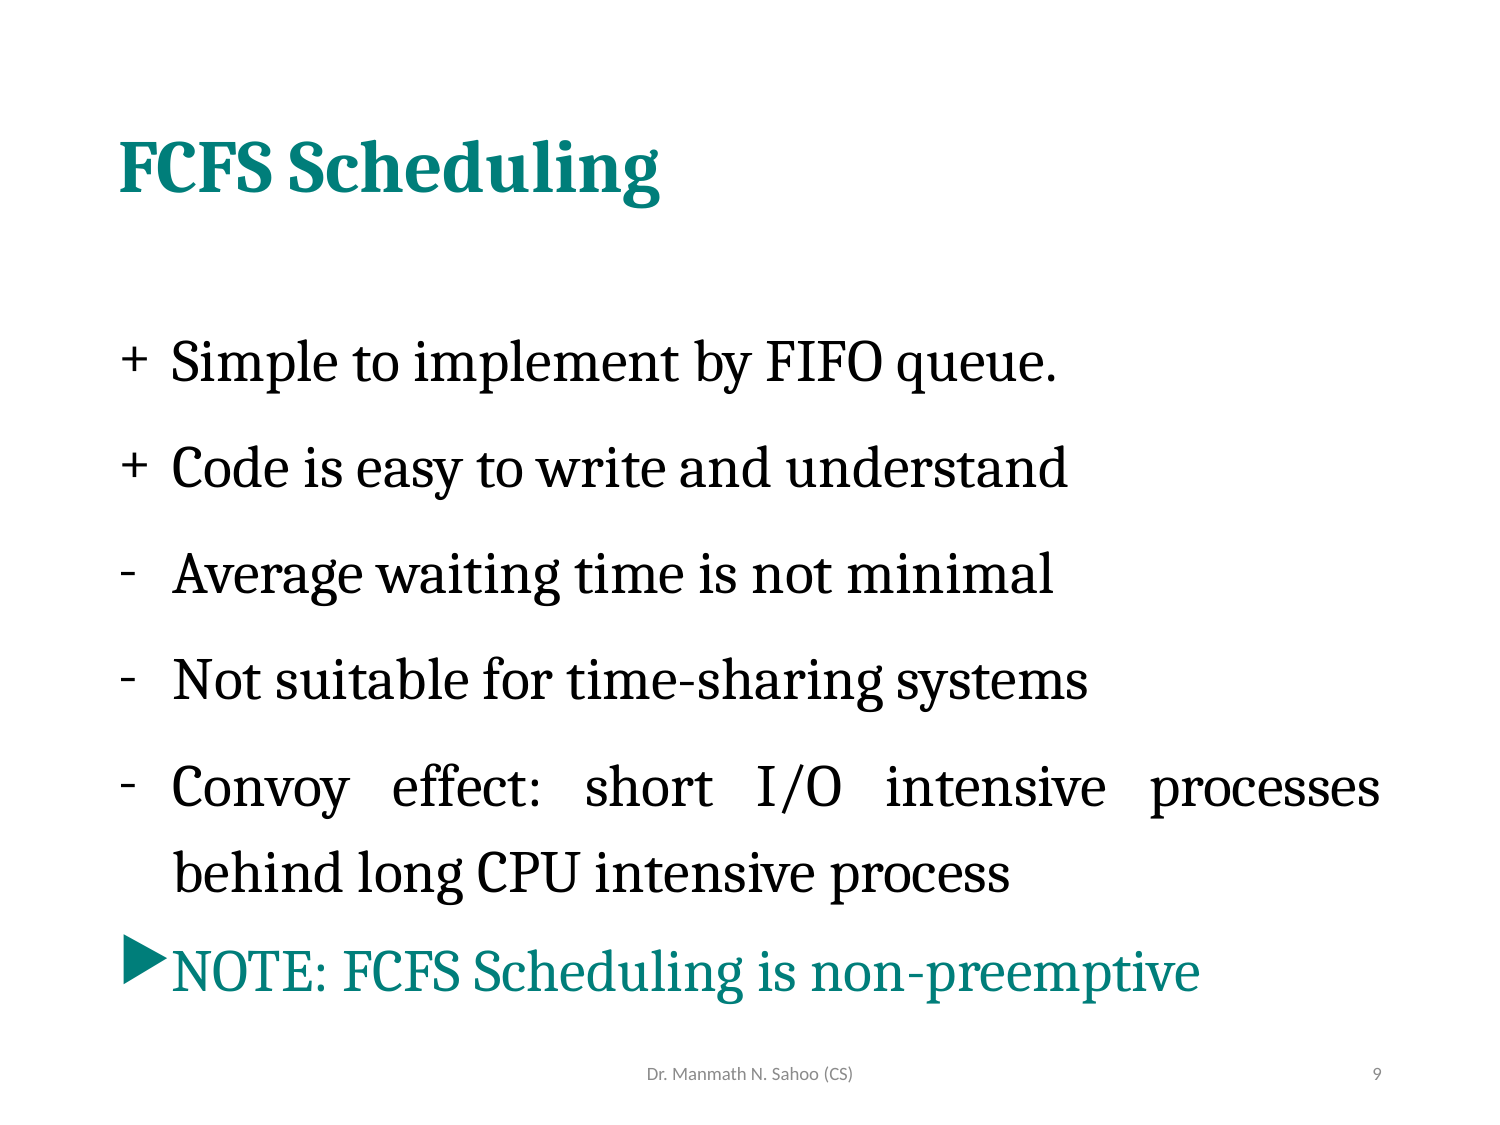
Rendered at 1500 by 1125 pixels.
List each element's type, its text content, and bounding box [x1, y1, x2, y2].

title FCFS Scheduling [103, 59, 1397, 278]
slide_number 9 [1059, 1042, 1397, 1103]
list Simple to implement by FIFO queue. Code is easy to write and understand Average waiting time is not minimal Not suitable for time-sharing systems Convoy effect: short I/O intensive processes behind long CPU intensive process NOTE: FCFS Scheduling is non-preemptive [103, 299, 1397, 1014]
footer Dr. Manmath N. Sahoo (CS) [496, 1042, 1004, 1103]
